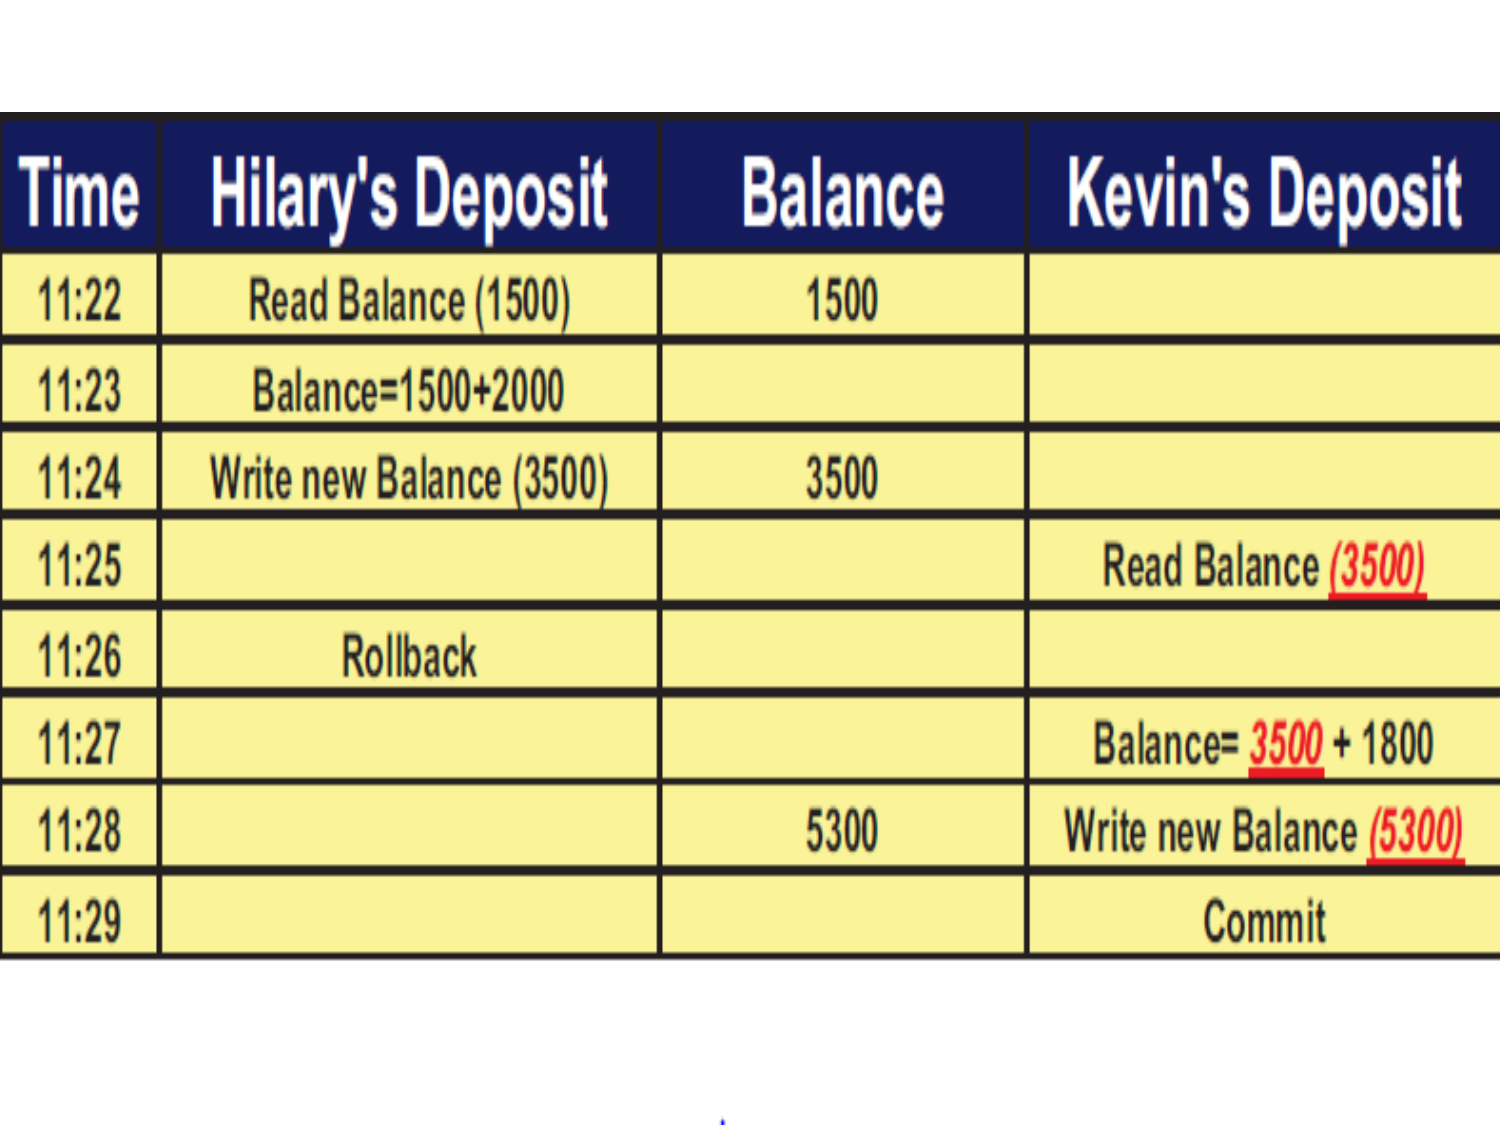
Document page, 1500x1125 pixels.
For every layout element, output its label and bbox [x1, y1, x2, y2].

text_box [0, 112, 1500, 1125]
